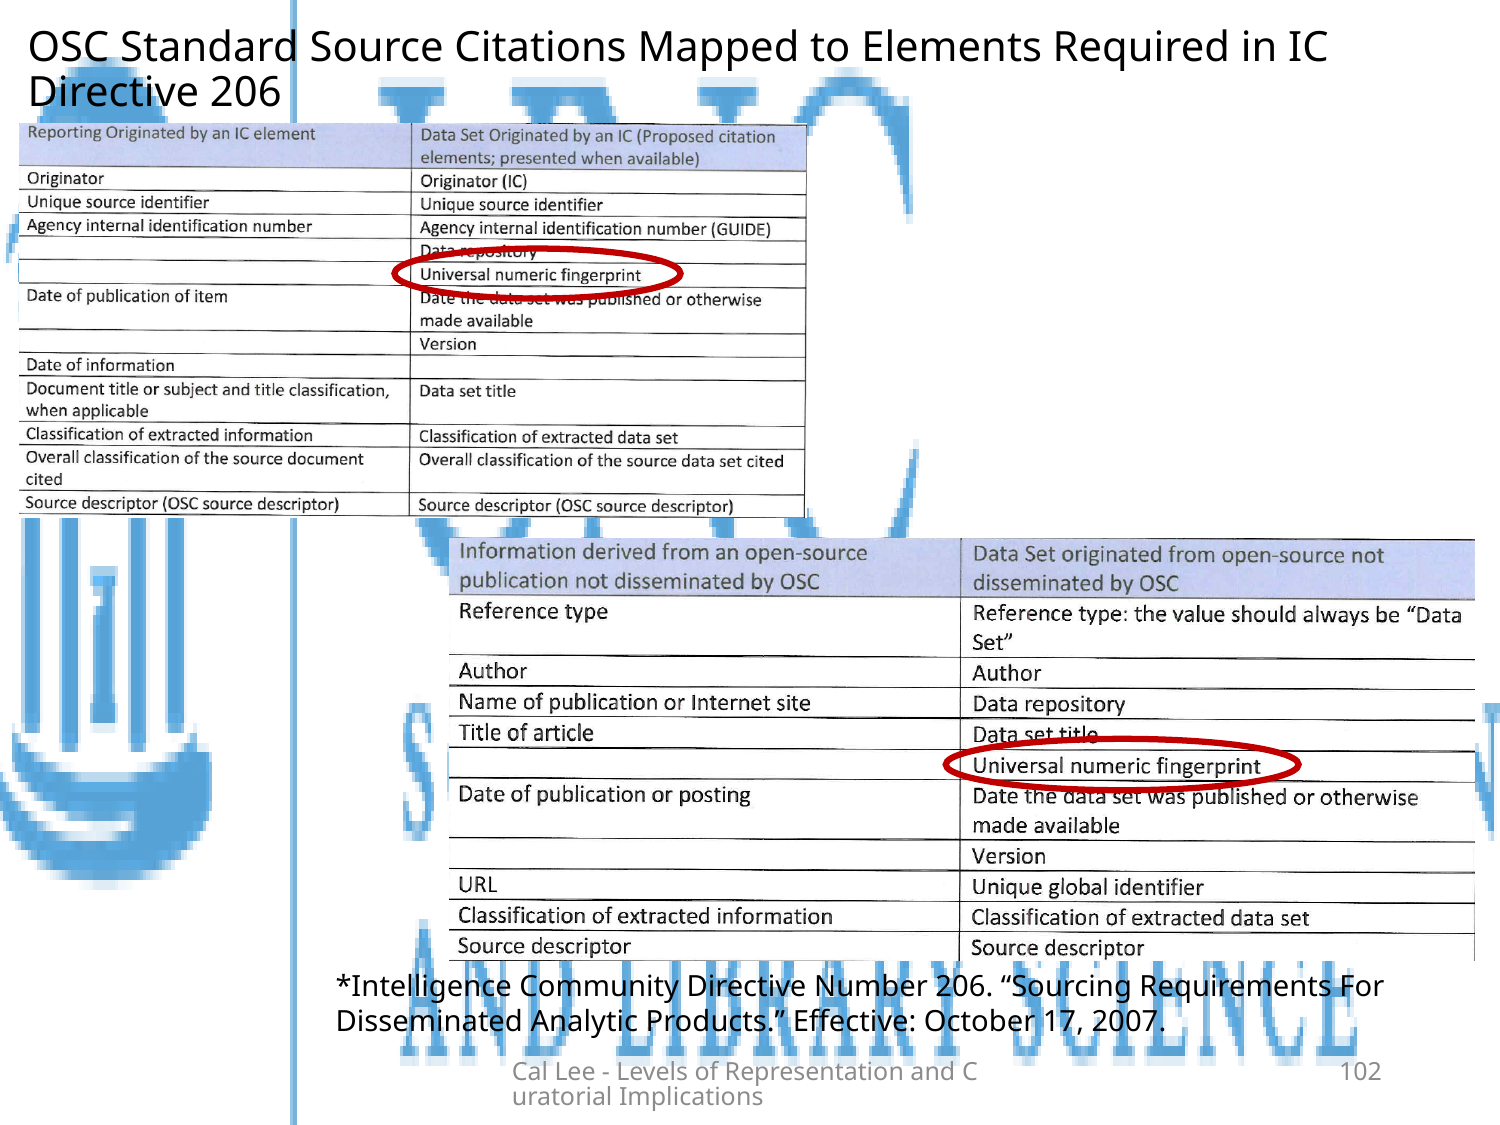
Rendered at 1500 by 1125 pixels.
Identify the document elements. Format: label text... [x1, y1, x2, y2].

title OSC Standard Source Citations Mapped to Elements Required in IC Directive 206 [12, 0, 1475, 179]
slide_number 102 [1059, 1045, 1397, 1103]
text_box *Intelligence Community Directive Number 206. “Sourcing Requirements For Disseminated Analytic Products.” Effective: October 17, 2007. [320, 959, 1500, 1045]
footer Cal Lee - Levels of Representation and Curatorial Implications [496, 1045, 1004, 1103]
picture [0, 0, 1500, 1125]
